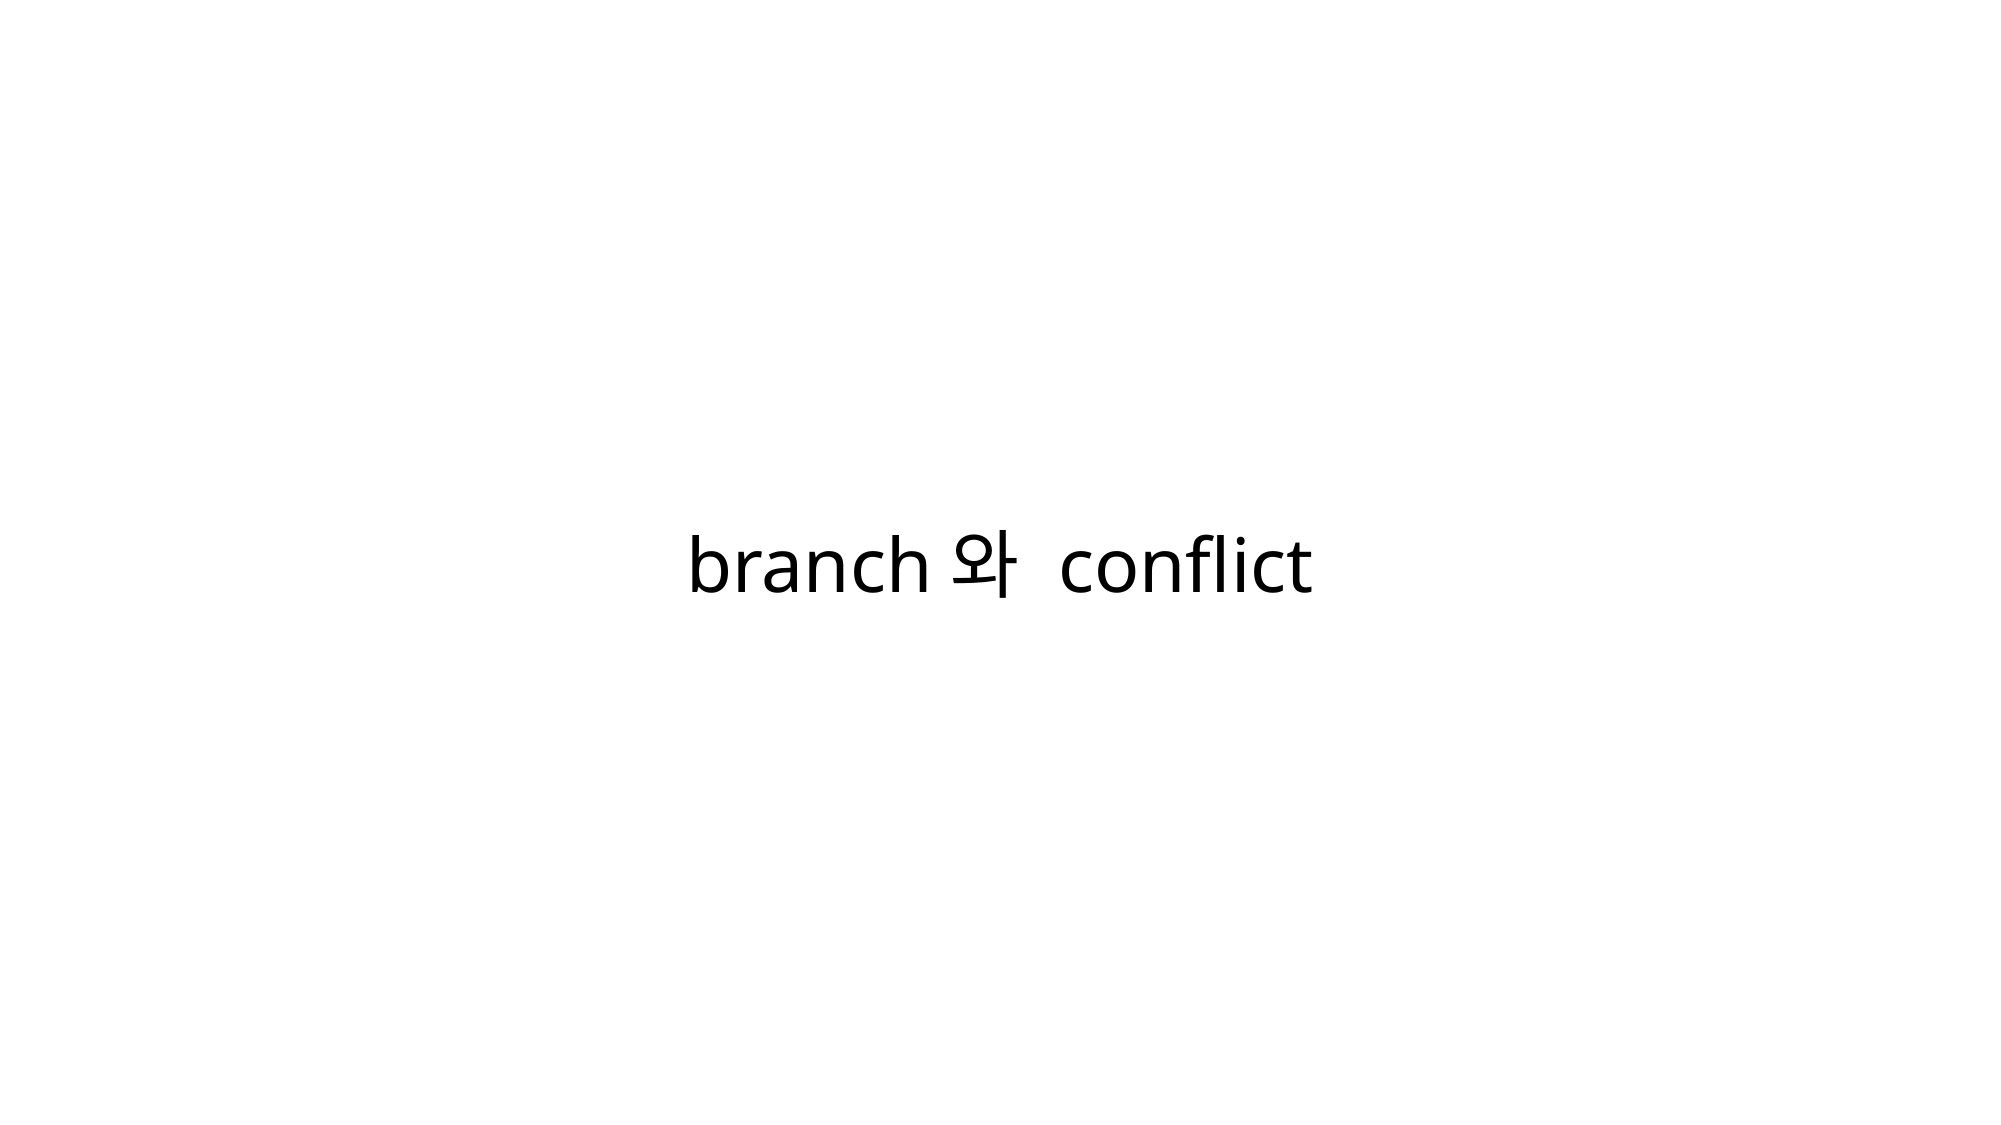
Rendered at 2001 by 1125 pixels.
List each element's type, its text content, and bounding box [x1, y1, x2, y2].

text_box branch와 conflict [671, 510, 1329, 615]
